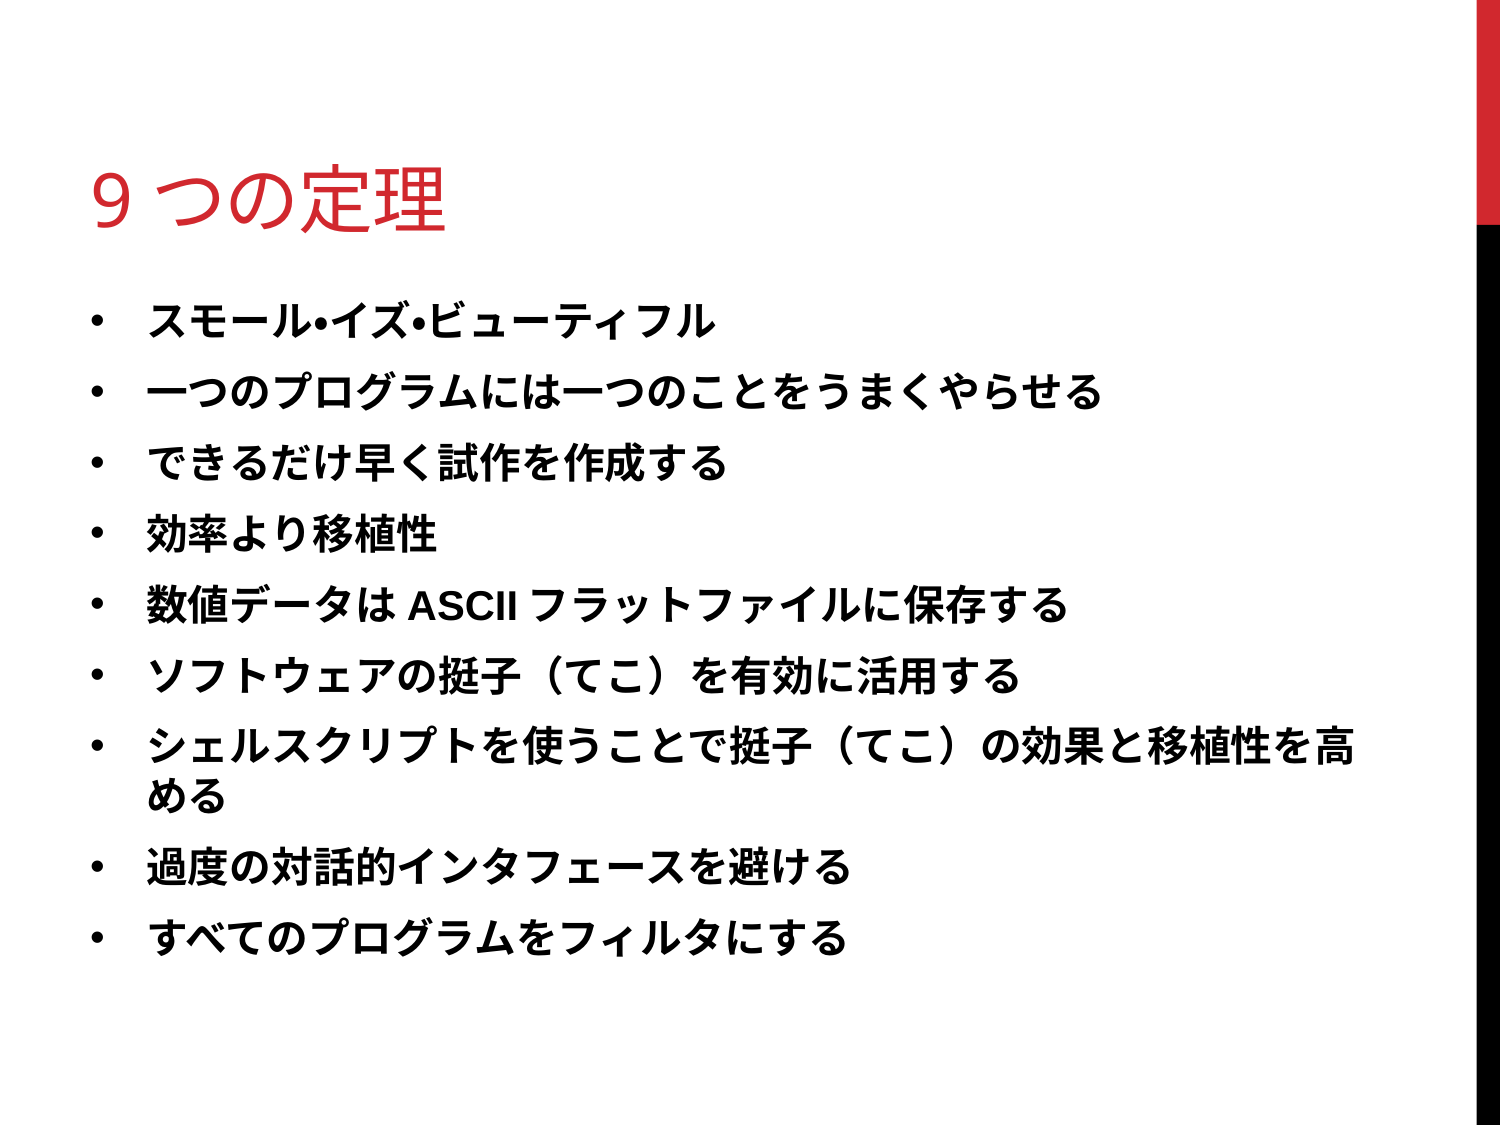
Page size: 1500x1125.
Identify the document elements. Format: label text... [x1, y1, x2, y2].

title 9つの定理 [75, 25, 1025, 250]
list スモール・イズ・ビューティフル 一つのプログラムには一つのことをうまくやらせる できるだけ早く試作を作成する 効率より移植性 数値データはASCIIフラットファイルに保存する ソフトウェアの挺子（てこ）を有効に活用する シェルスクリプトを使うことで挺子（てこ）の効果と移植性を高める 過度の対話的インタフェースを避ける すべてのプログラムをフィルタにする [75, 287, 1405, 1005]
